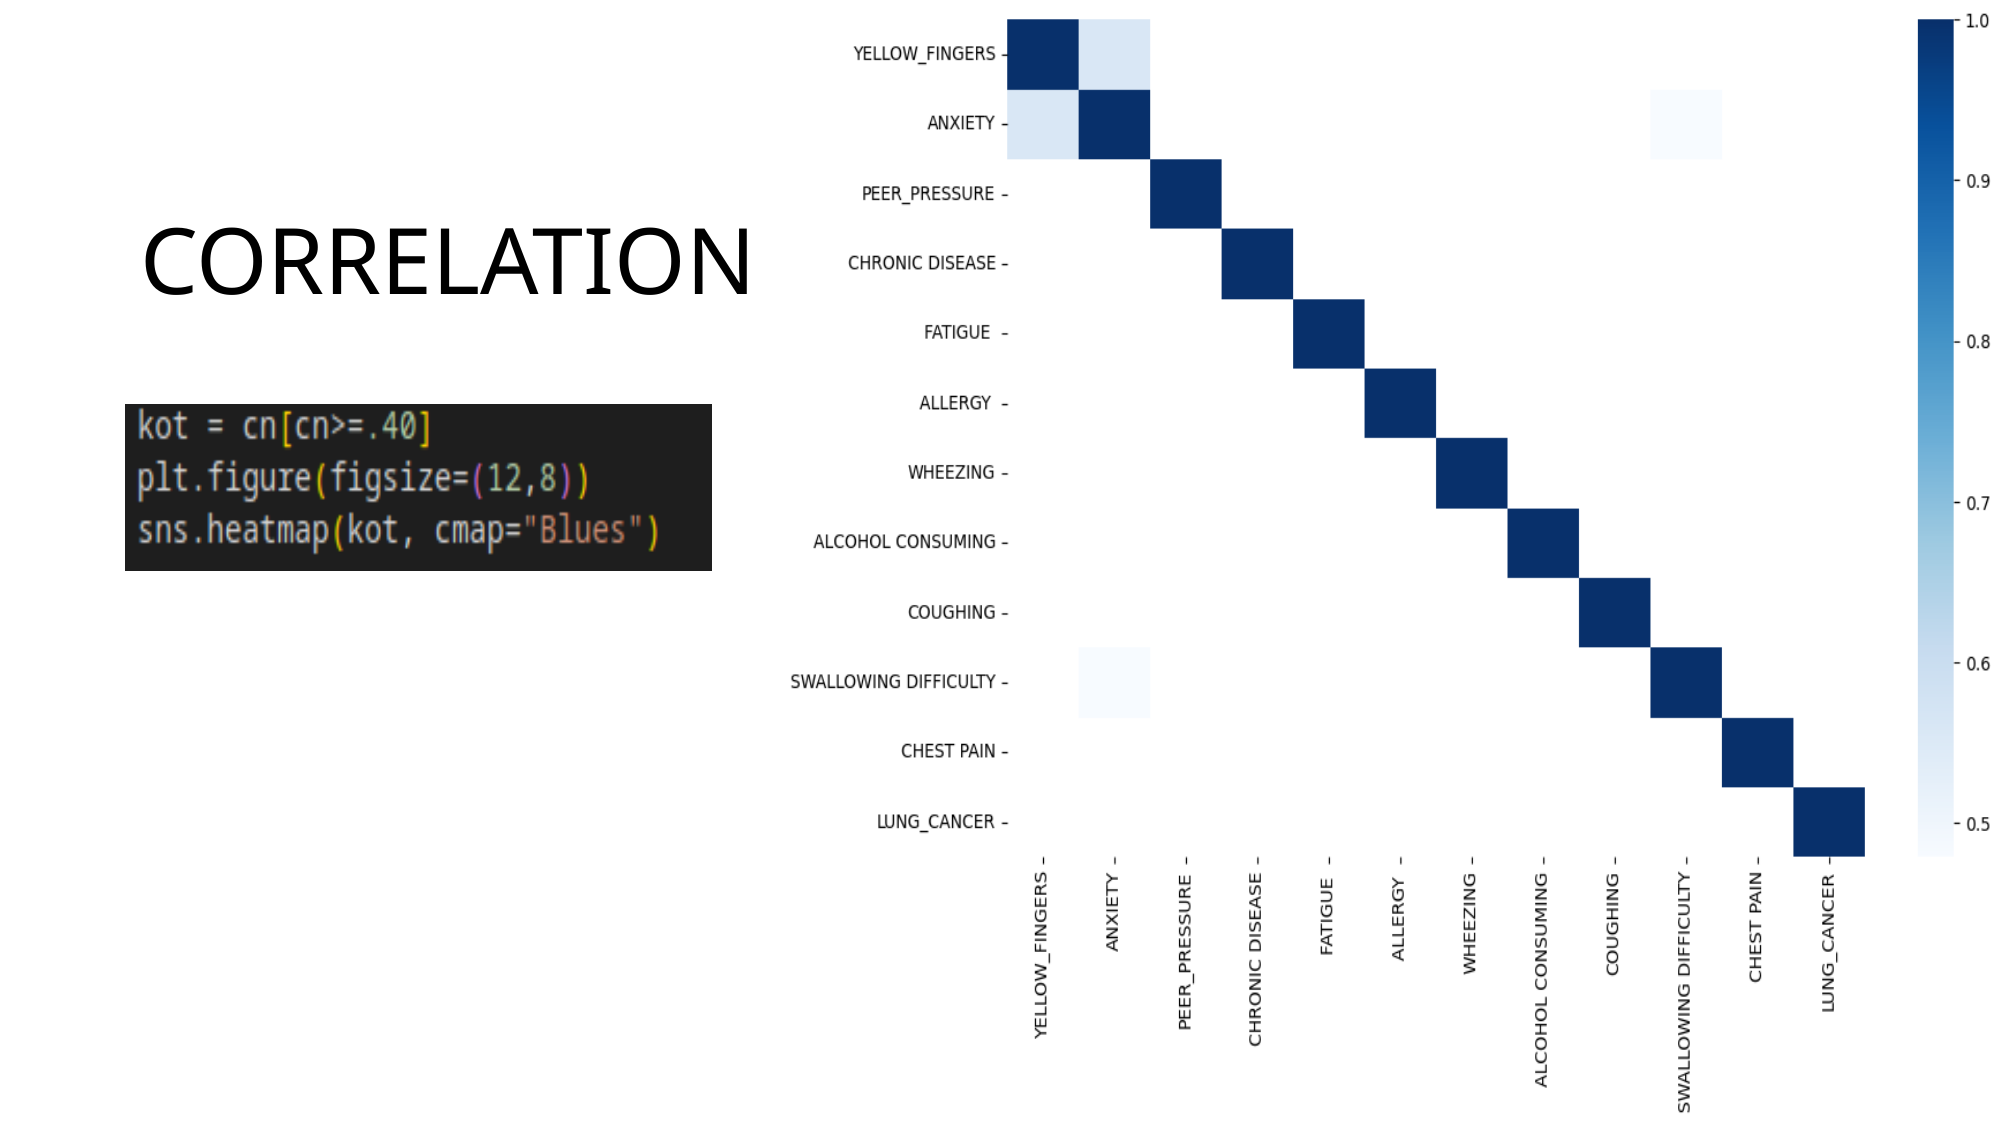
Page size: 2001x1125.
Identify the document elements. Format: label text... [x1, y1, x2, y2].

picture [779, 0, 2000, 1125]
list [125, 404, 713, 571]
title CORRELATION [124, 125, 779, 406]
